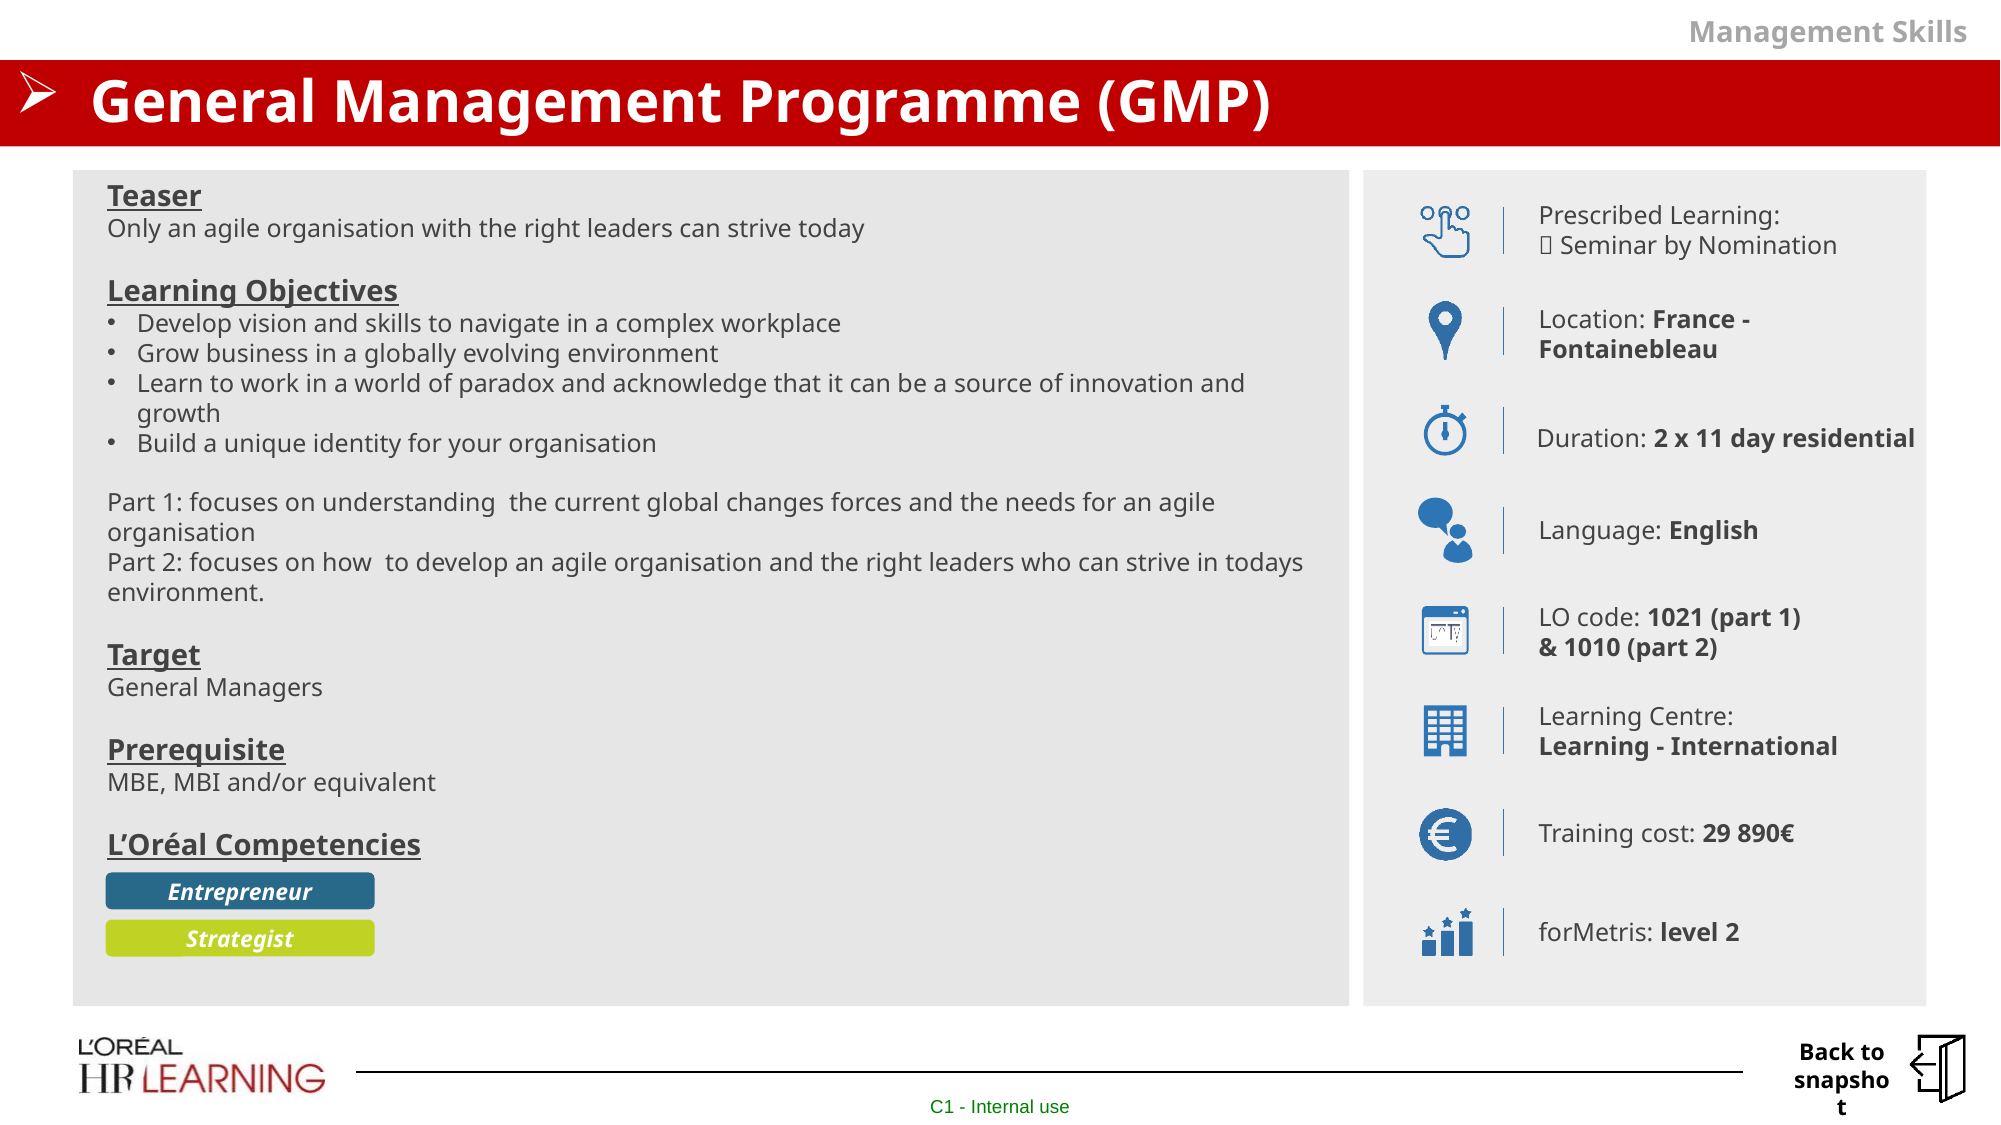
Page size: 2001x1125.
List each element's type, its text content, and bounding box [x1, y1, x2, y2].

text_box Language: English [1523, 507, 1909, 553]
text_box Back to snapshot [1775, 1030, 1909, 1125]
text_box Strategist [104, 918, 376, 958]
text_box Prescribed Learning:  Seminar by Nomination [1523, 192, 1927, 268]
text_box LO code: 1021 (part 1) & 1010 (part 2) [1523, 593, 1834, 669]
text_box Learning Centre: Learning - International [1523, 692, 1894, 768]
text_box Duration: 2 x 11 day residential [1521, 414, 1945, 460]
text_box Location: France - Fontainebleau [1523, 296, 1834, 371]
picture [1908, 1033, 1967, 1104]
title General Management Programme (GMP) [0, 60, 2000, 147]
text_box Training cost: 29 890€ [1523, 810, 1883, 855]
picture [79, 1037, 325, 1096]
picture [1429, 621, 1462, 646]
text_box Teaser Only an agile organisation with the right leaders can strive today Learning Objectives Develop vision and skills to navigate in a complex workplace Grow business in a globally evolving environment Learn to work in a world of paradox and acknowledge that it can be a source of innovation and growth Build a unique identity for your organisation Part 1: focuses on understanding the current global changes forces and the needs for an agile organisation Part 2: focuses on how to develop an agile organisation and the right leaders who can strive in todays environment. Target General Managers Prerequisite MBE, MBI and/or equivalent L’Oréal Competencies [92, 170, 1348, 999]
text_box Entrepreneur [104, 871, 376, 911]
text_box Management Skills [1185, 6, 1983, 56]
text_box forMetris: level 2 [1523, 909, 1883, 954]
